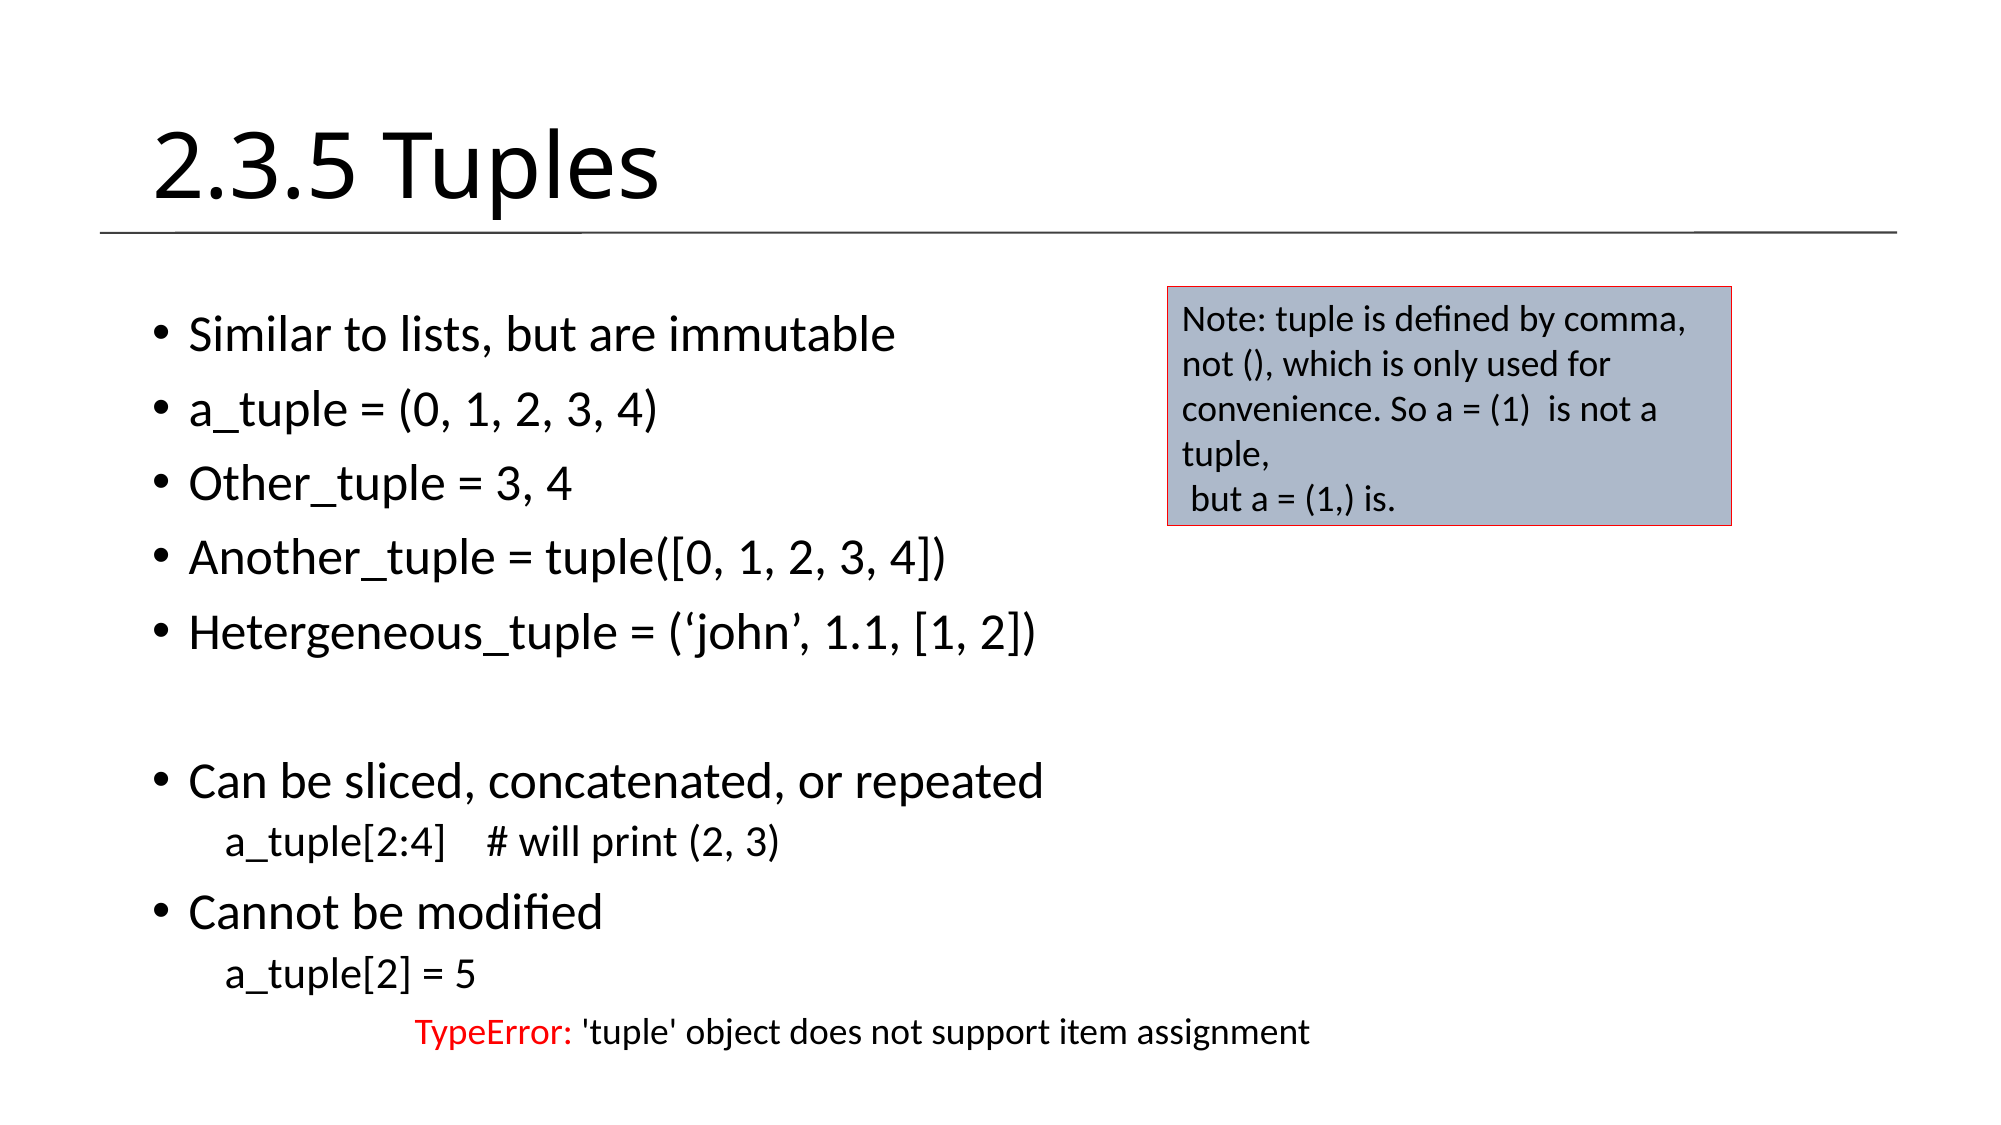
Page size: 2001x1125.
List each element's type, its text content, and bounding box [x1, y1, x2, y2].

text_box Note: tuple is defined by comma, not (), which is only used for convenience. So a = (1) is not a tuple, but a = (1,) is. [1167, 286, 1732, 526]
text_box TypeError: 'tuple' object does not support item assignment [399, 999, 1600, 1060]
list Similar to lists, but are immutable a_tuple = (0, 1, 2, 3, 4) Other_tuple = 3, 4 Another_tuple = tuple([0, 1, 2, 3, 4]) Hetergeneous_tuple = (‘john’, 1.1, [1, 2]) Can be sliced, concatenated, or repeated a_tuple[2:4] # will print (2, 3) Cannot be modified a_tuple[2] = 5 [137, 299, 1863, 1014]
title 2.3.5 Tuples [137, 59, 1863, 278]
